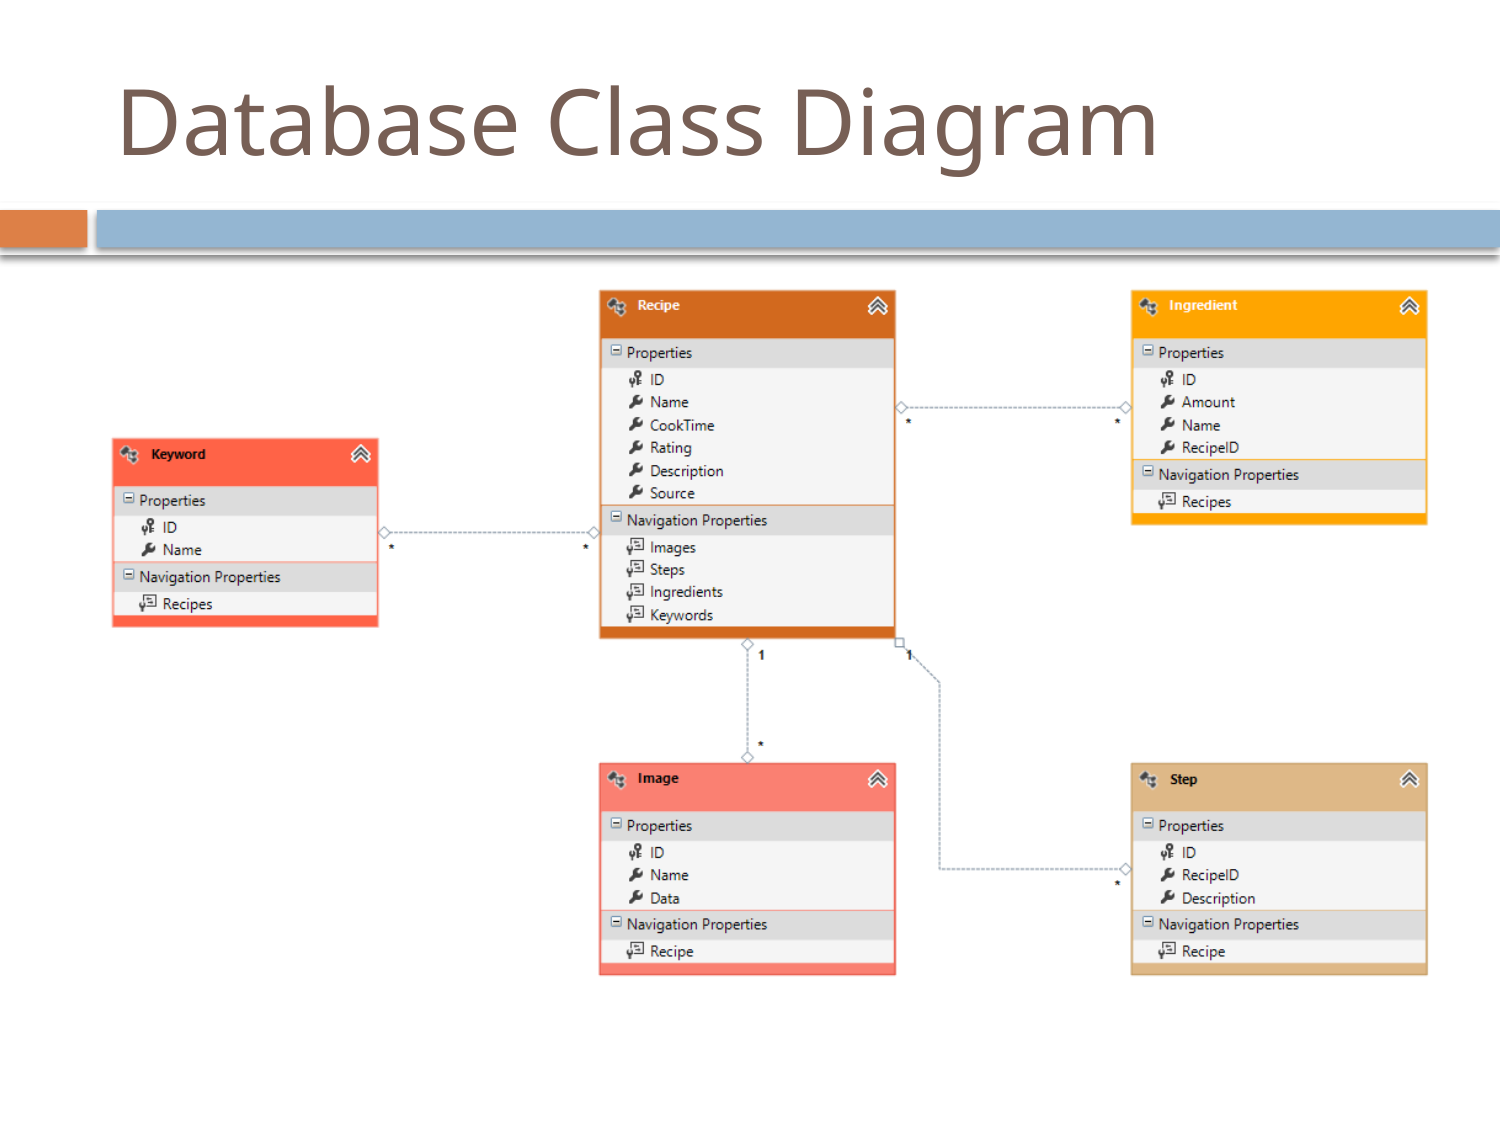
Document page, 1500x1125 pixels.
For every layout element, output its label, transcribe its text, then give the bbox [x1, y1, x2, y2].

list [100, 277, 1439, 985]
title Database Class Diagram [100, 37, 1438, 200]
